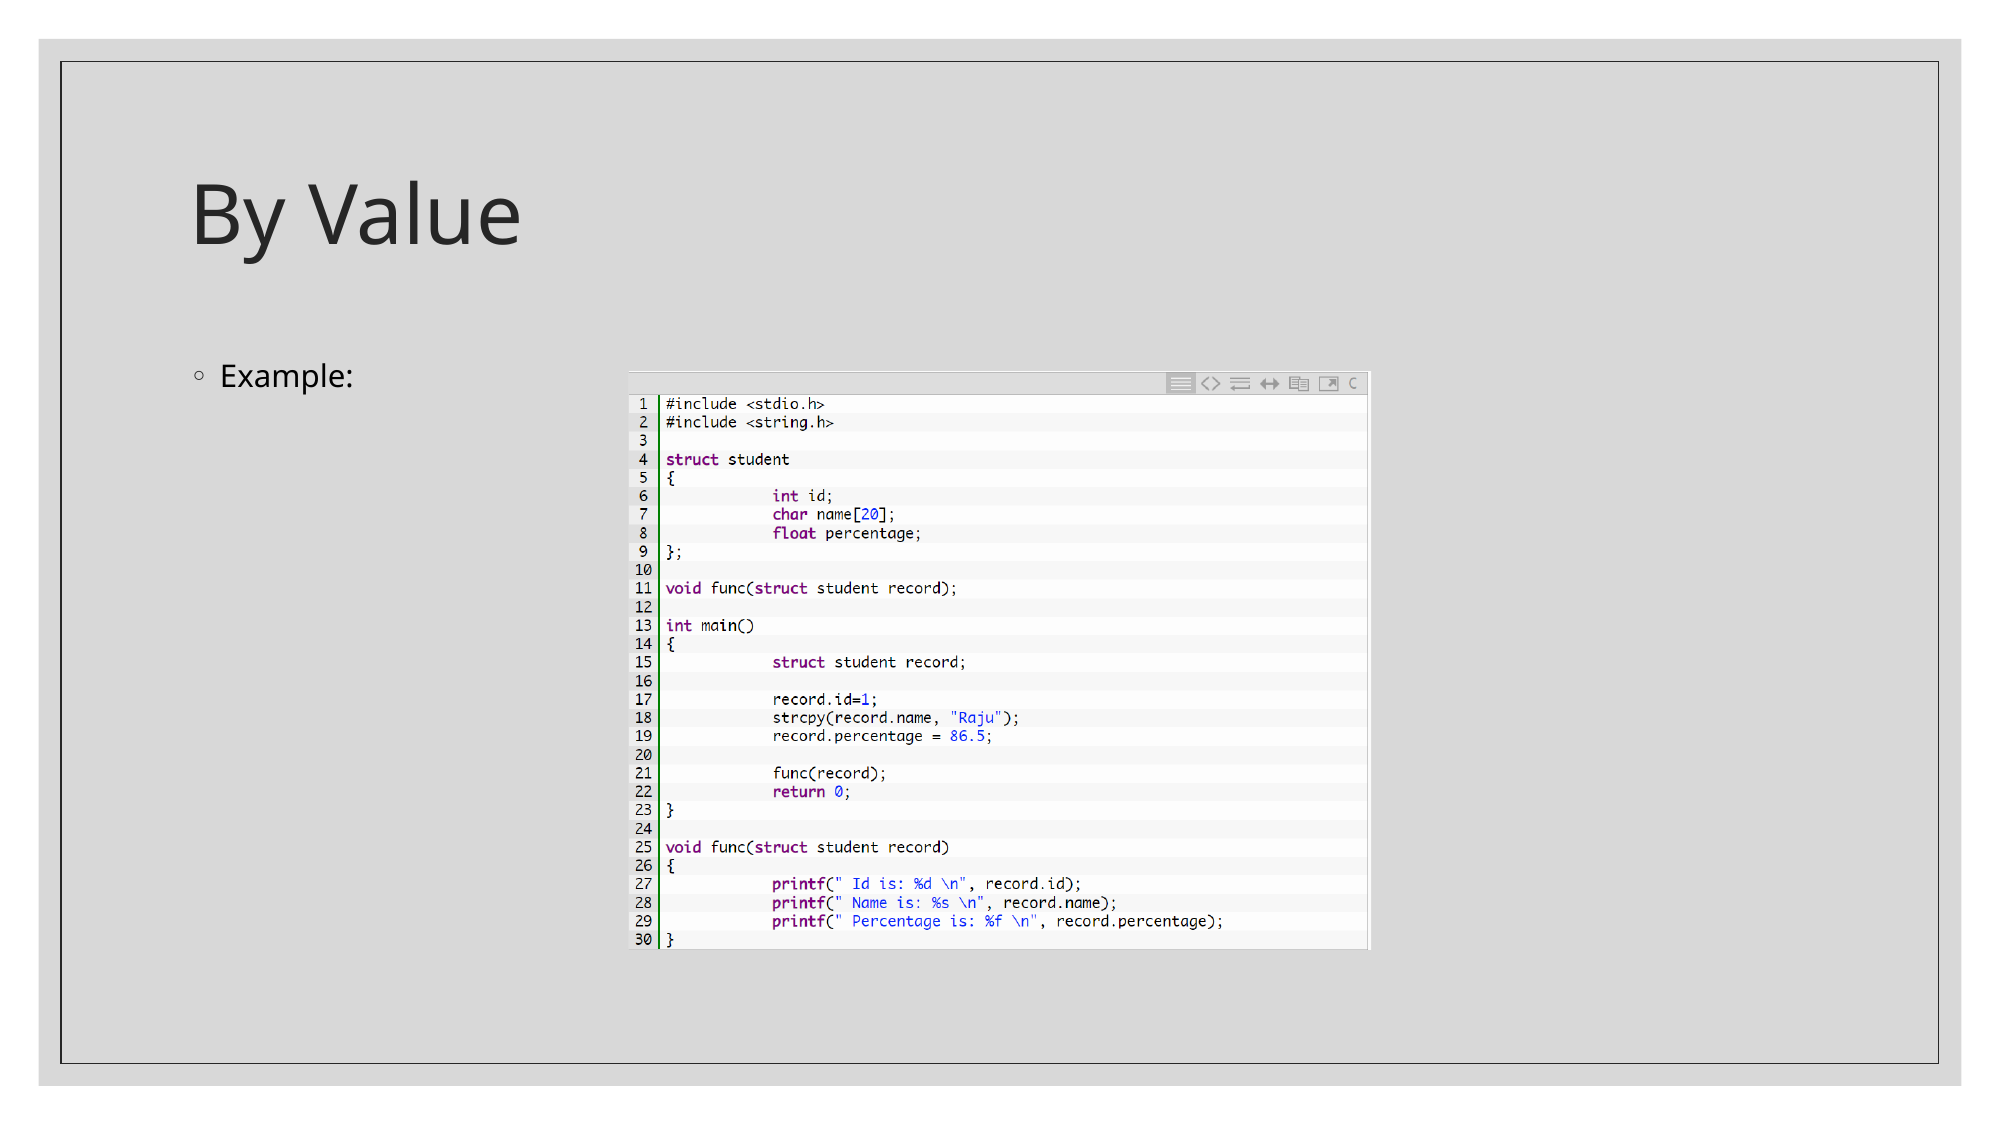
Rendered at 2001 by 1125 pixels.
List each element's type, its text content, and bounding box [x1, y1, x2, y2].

list Example: [174, 345, 1825, 977]
picture [628, 371, 1372, 950]
title By Value [174, 105, 1825, 331]
